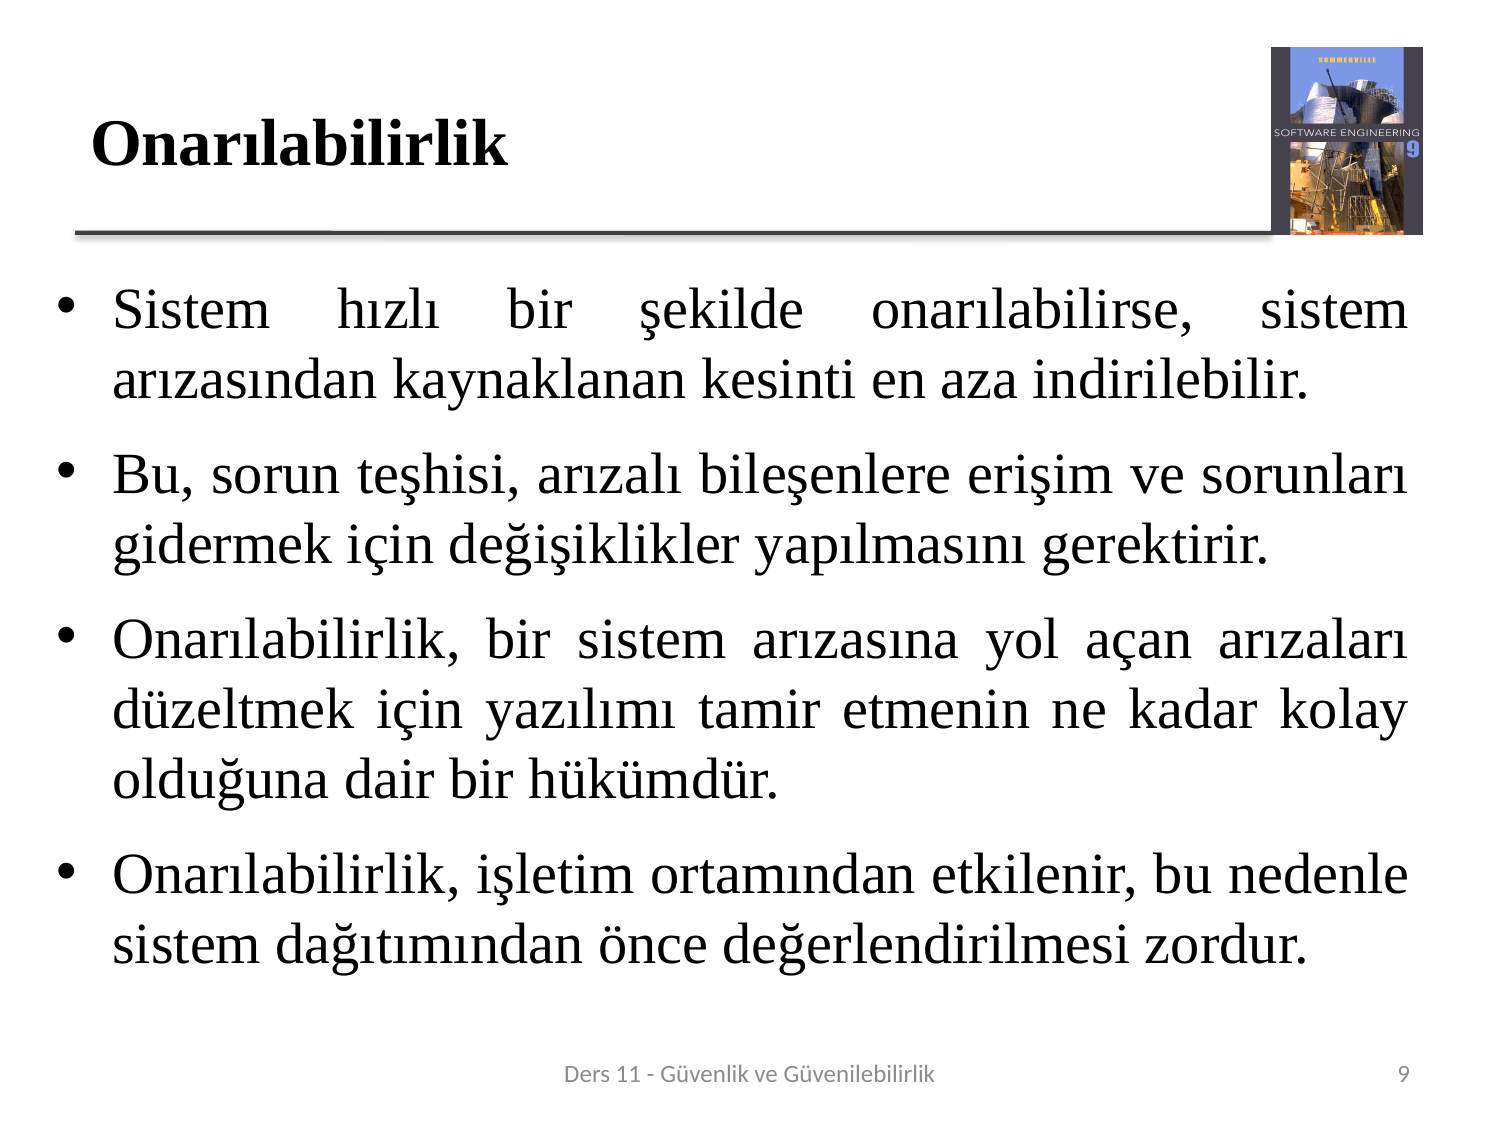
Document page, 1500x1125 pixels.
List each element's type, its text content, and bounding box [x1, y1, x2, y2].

list Sistem hızlı bir şekilde onarılabilirse, sistem arızasından kaynaklanan kesinti en aza indirilebilir. Bu, sorun teşhisi, arızalı bileşenlere erişim ve sorunları gidermek için değişiklikler yapılmasını gerektirir. Onarılabilirlik, bir sistem arızasına yol açan arızaları düzeltmek için yazılımı tamir etmenin ne kadar kolay olduğuna dair bir hükümdür. Onarılabilirlik, işletim ortamından etkilenir, bu nedenle sistem dağıtımından önce değerlendirilmesi zordur. [41, 262, 1425, 1005]
picture [1272, 47, 1423, 235]
title Onarılabilirlik [74, 44, 1272, 233]
footer Ders 11 - Güvenlik ve Güvenilebilirlik [512, 1042, 988, 1103]
slide_number 9 [1074, 1042, 1425, 1103]
